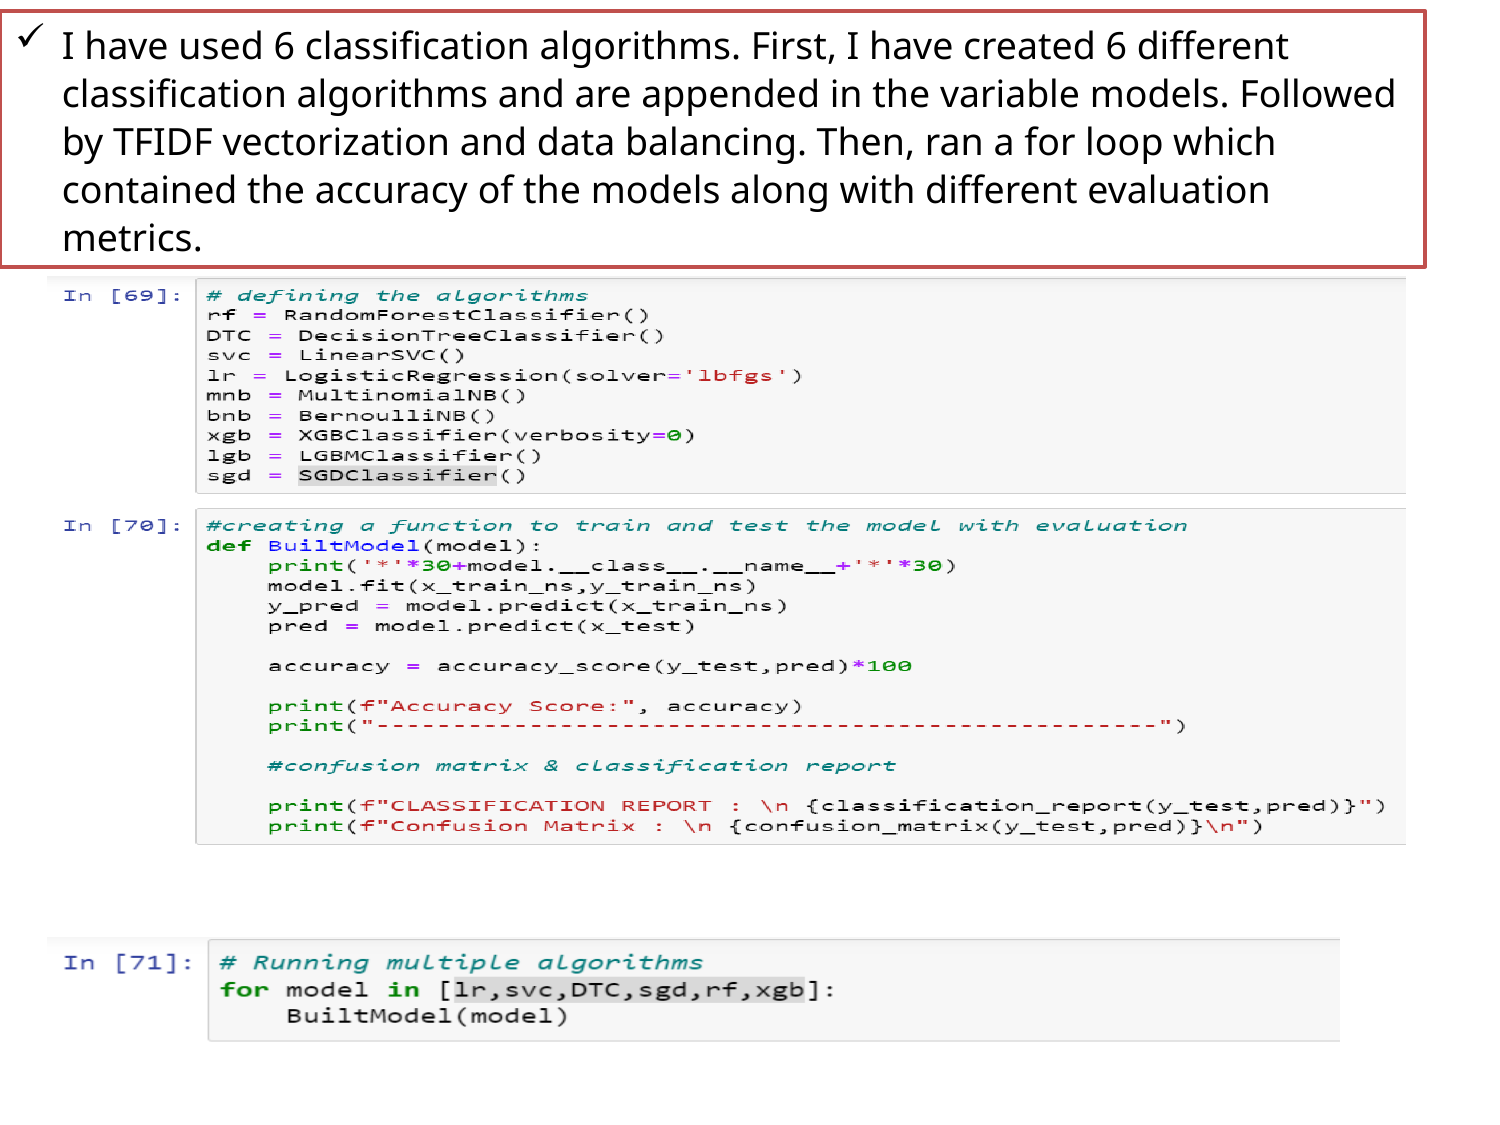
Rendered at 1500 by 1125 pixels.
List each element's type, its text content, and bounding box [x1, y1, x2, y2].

picture [47, 937, 1341, 1052]
picture [47, 276, 1406, 849]
title I have used 6 classification algorithms. First, I have created 6 different classification algorithms and are appended in the variable models. Followed by TFIDF vectorization and data balancing. Then, ran a for loop which contained the accuracy of the models along with different evaluation metrics. [0, 9, 1427, 269]
